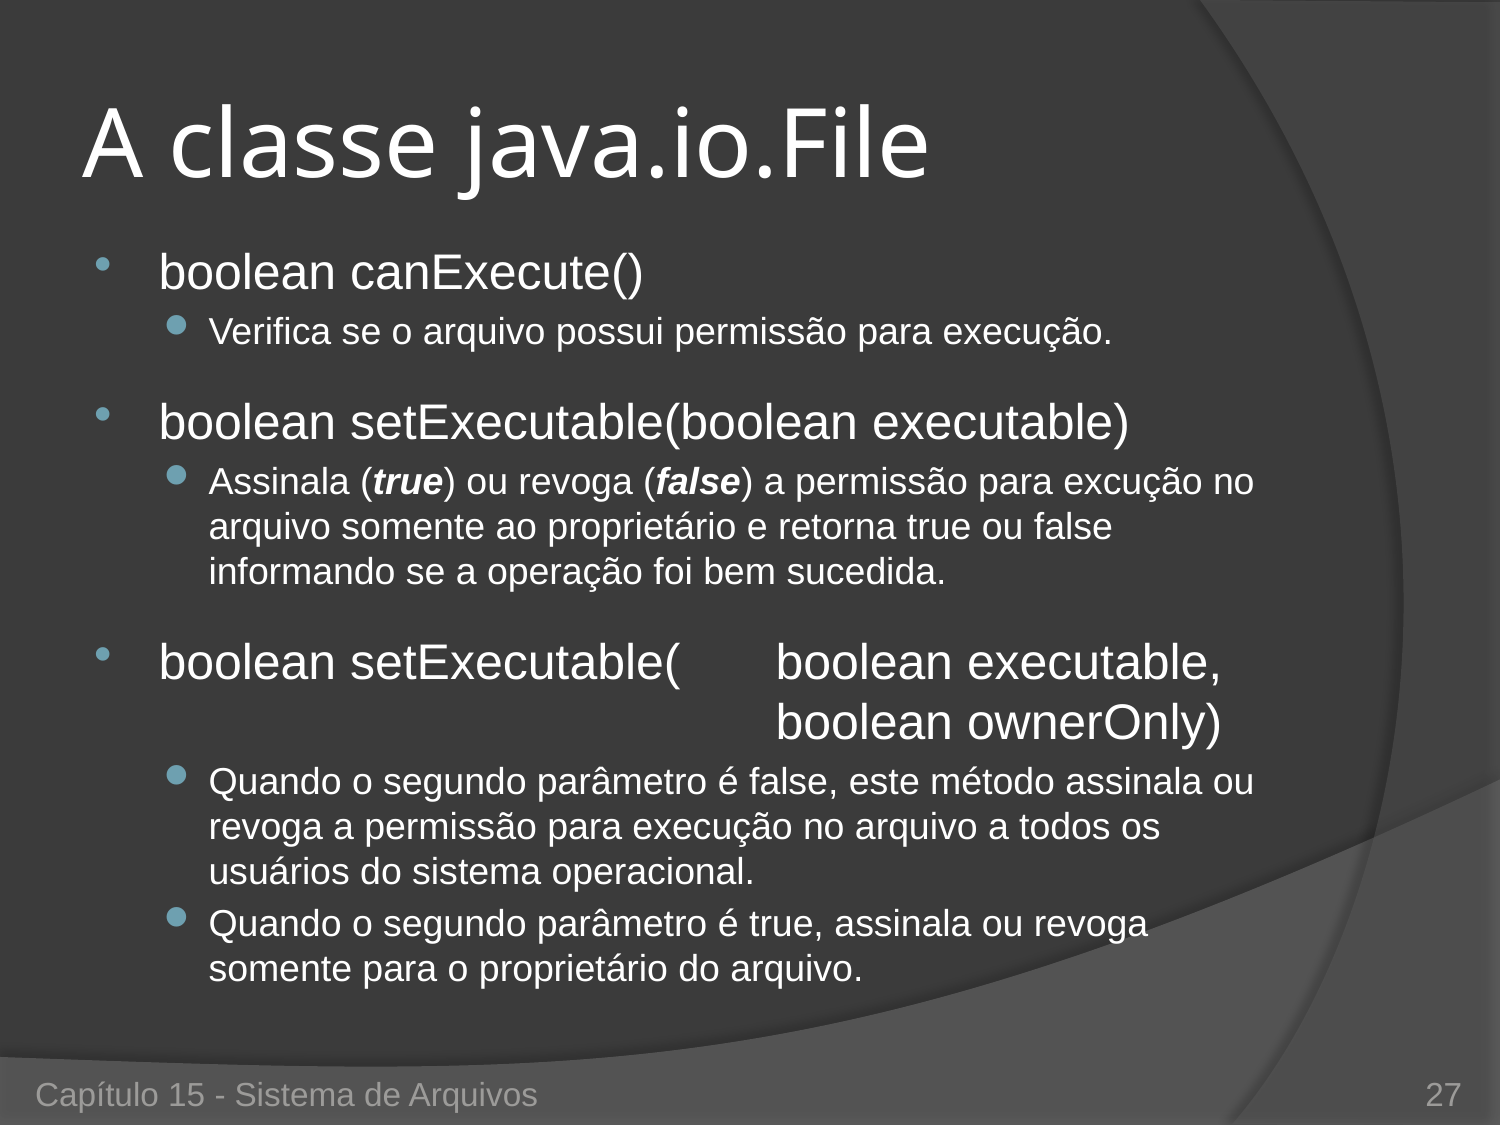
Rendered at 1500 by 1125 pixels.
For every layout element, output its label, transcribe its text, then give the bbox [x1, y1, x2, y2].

title A classe java.io.File [74, 44, 1301, 231]
footer Capítulo 15 - Sistema de Arquivos [35, 1053, 575, 1114]
list boolean canExecute() Verifica se o arquivo possui permissão para execução. boolean setExecutable(boolean executable) Assinala (true) ou revoga (false) a permissão para excução no arquivo somente ao proprietário e retorna true ou false informando se a operação foi bem sucedida. boolean setExecutable( boolean executable, boolean ownerOnly) Quando o segundo parâmetro é false, este método assinala ou revoga a permissão para execução no arquivo a todos os usuários do sistema operacional. Quando o segundo parâmetro é true, assinala ou revoga somente para o proprietário do arquivo. [74, 231, 1301, 975]
slide_number 27 [1337, 1053, 1463, 1114]
